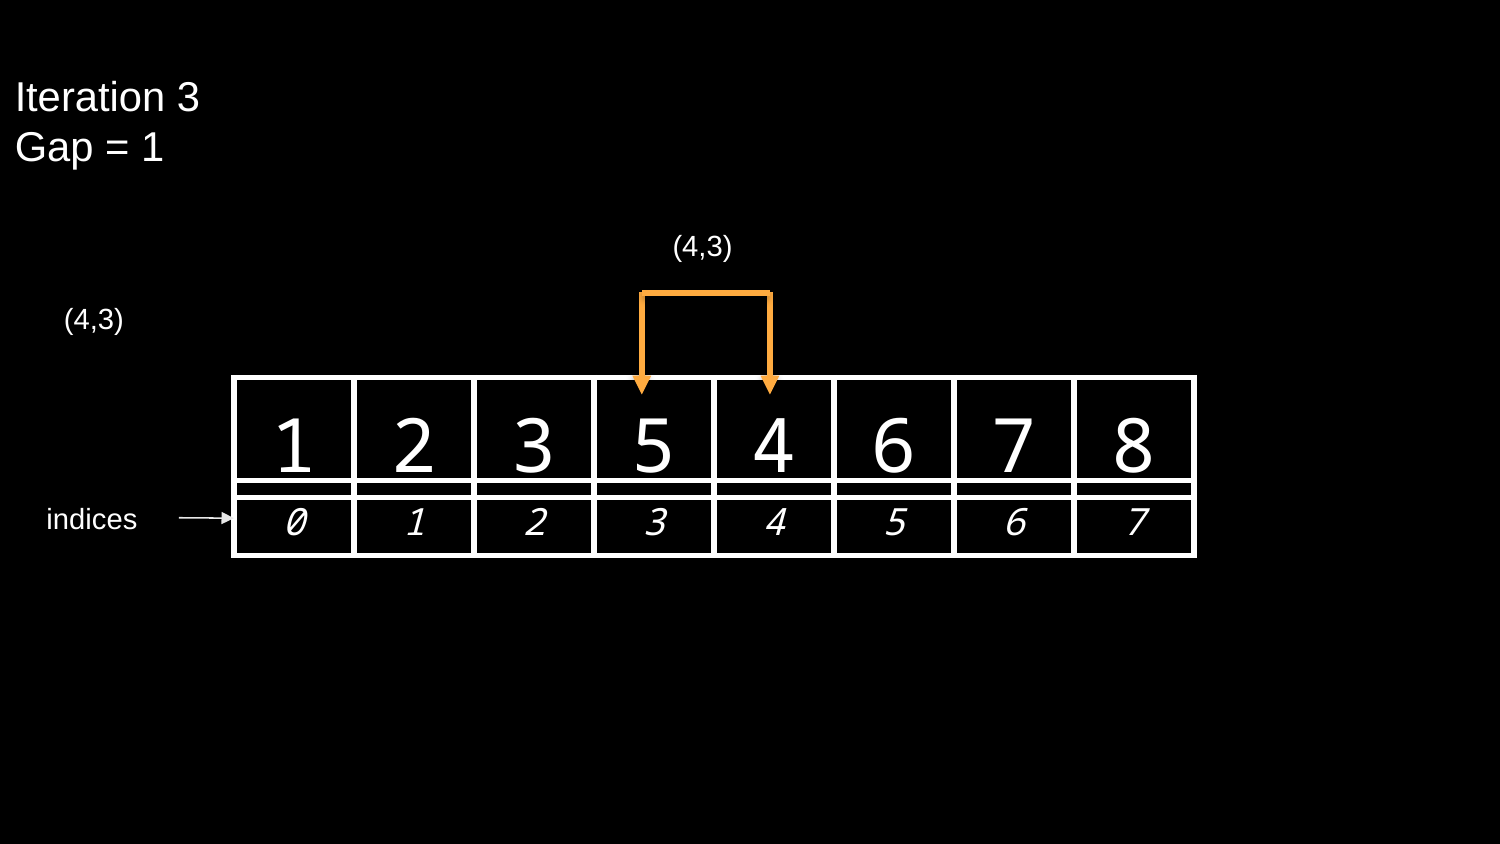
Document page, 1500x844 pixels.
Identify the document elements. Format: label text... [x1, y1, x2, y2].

text_box indices [31, 492, 179, 543]
table_header 3 [477, 380, 591, 478]
text_box Iteration 3 Gap = 1 [0, 62, 302, 227]
table_header 7 [957, 380, 1071, 478]
table_header 1 [237, 380, 351, 478]
table_header 6 [957, 483, 1071, 553]
text_box (4,3) [657, 219, 771, 270]
table_header 5 [837, 483, 951, 553]
table_header 5 [597, 380, 711, 478]
table_header 4 [717, 380, 831, 478]
table_header 2 [357, 380, 471, 478]
table_header 6 [837, 380, 951, 478]
table_header 2 [477, 483, 591, 553]
table_header 3 [597, 483, 711, 553]
table_header 1 [357, 483, 471, 553]
table_header 7 [1077, 483, 1191, 553]
table_header 8 [1077, 380, 1191, 478]
table_header 4 [717, 483, 831, 553]
text_box (4,3) [49, 292, 162, 343]
table_header 0 [237, 483, 351, 553]
